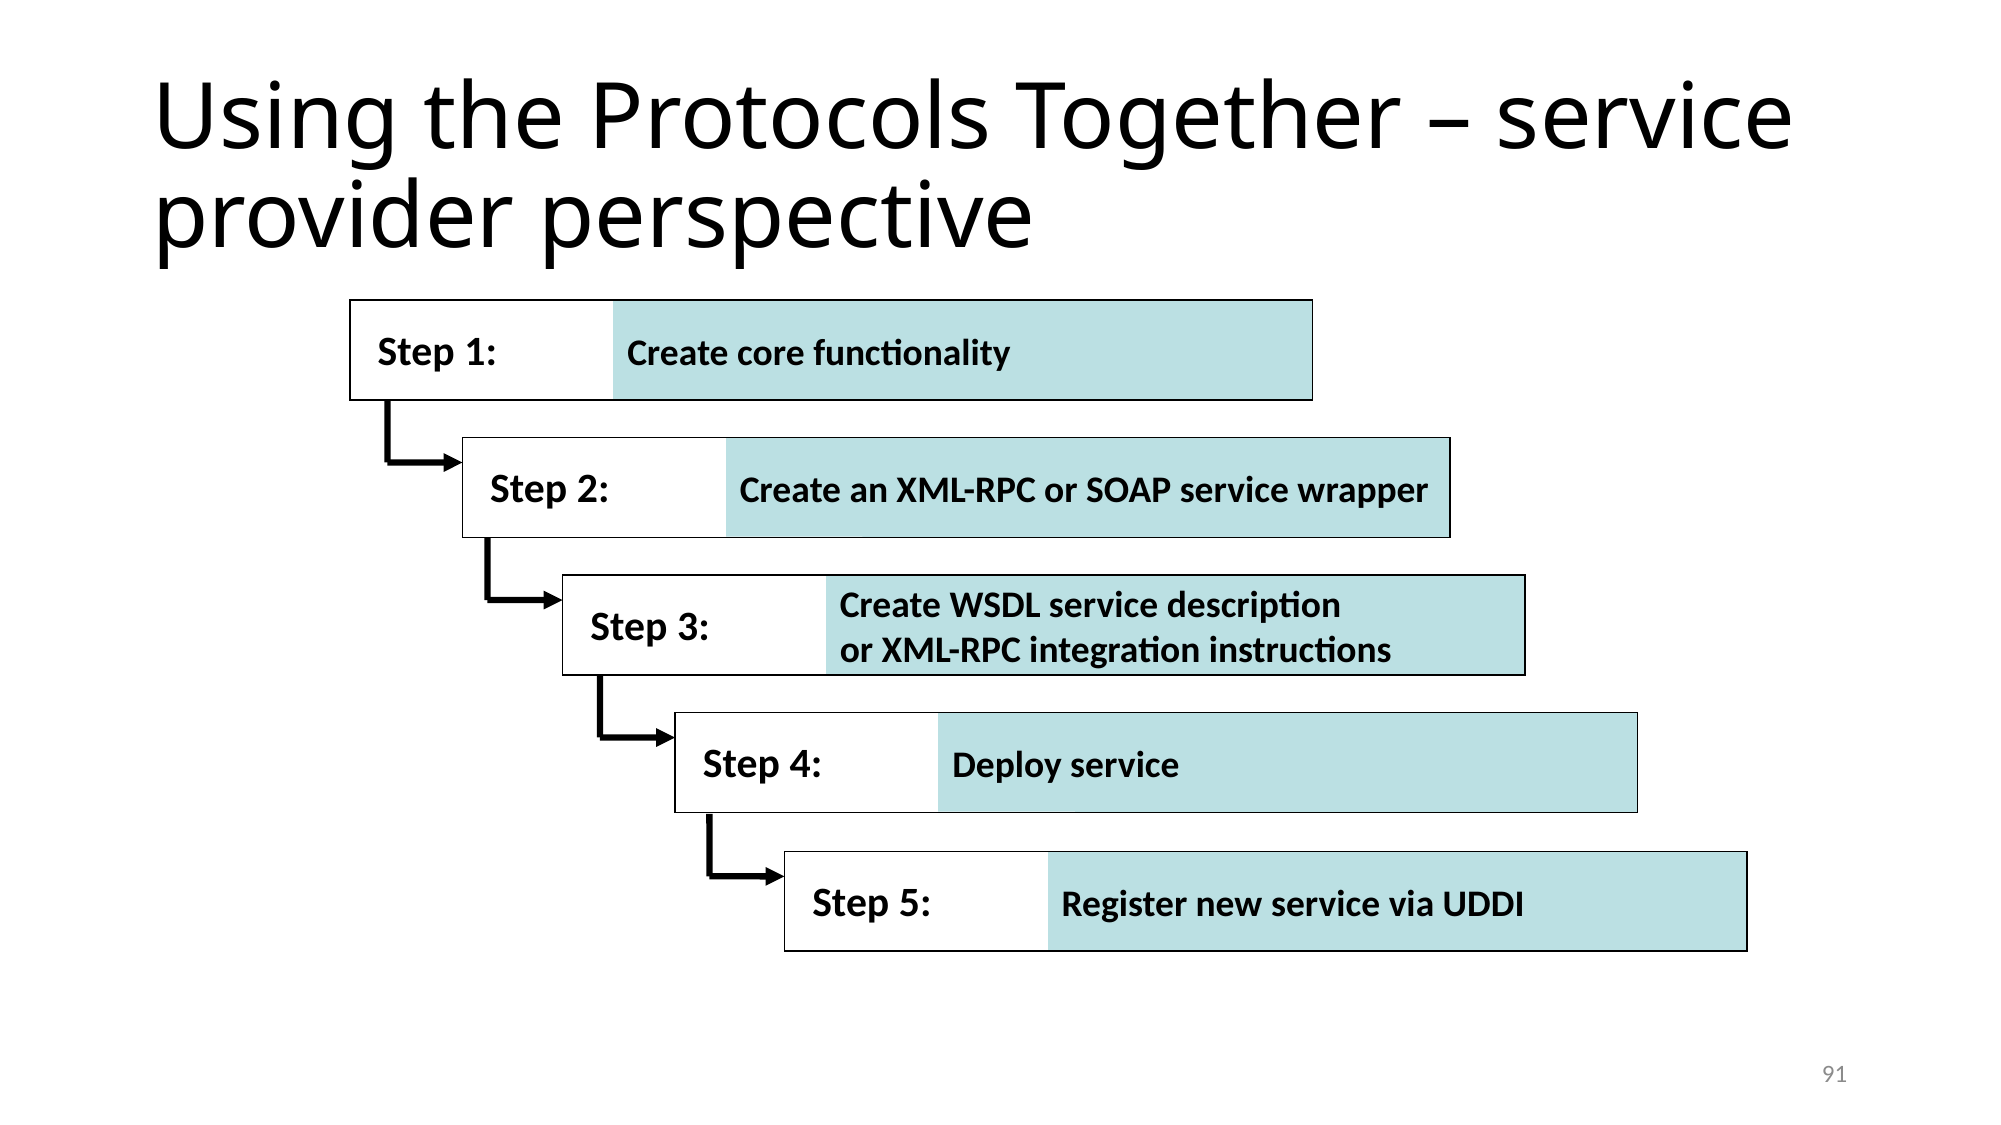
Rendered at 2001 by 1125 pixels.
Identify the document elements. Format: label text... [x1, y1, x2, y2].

text_box [562, 575, 1525, 675]
text_box [349, 299, 1313, 400]
text_box [601, 731, 676, 744]
text_box [488, 593, 563, 607]
text_box [710, 870, 785, 883]
text_box [388, 456, 463, 469]
slide_number 91 [1412, 1042, 1863, 1103]
title Using the Protocols Together – service provider perspective [137, 59, 1863, 278]
text_box [674, 712, 1638, 813]
text_box [784, 851, 1747, 952]
text_box [462, 437, 1450, 538]
